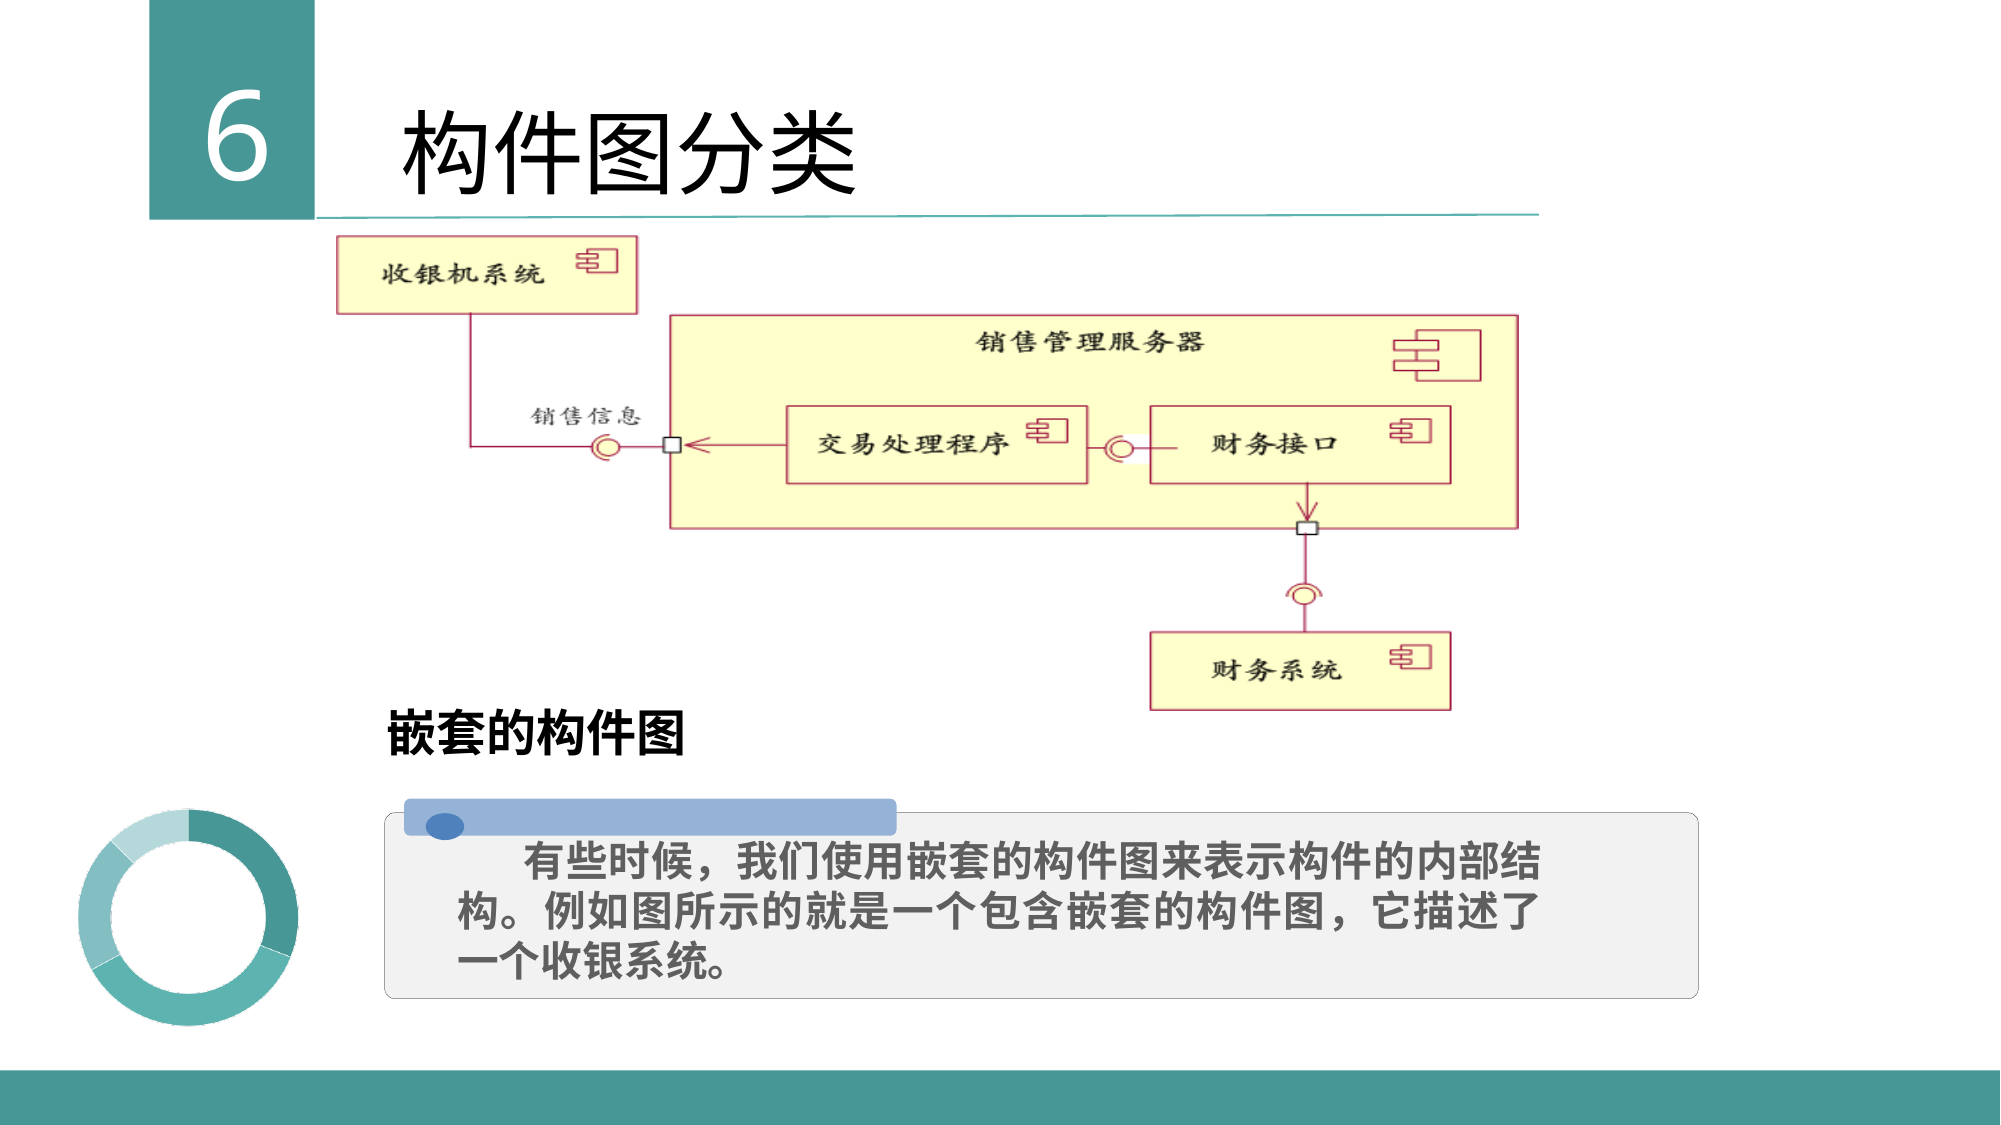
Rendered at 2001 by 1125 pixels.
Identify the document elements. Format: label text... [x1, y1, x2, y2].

picture [336, 235, 1520, 712]
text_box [371, 694, 1699, 999]
text_box [149, 0, 315, 220]
text_box 6 [154, 48, 320, 213]
picture [0, 798, 383, 1036]
text_box [0, 1070, 2000, 1125]
text_box 构件图分类 [385, 88, 1426, 214]
